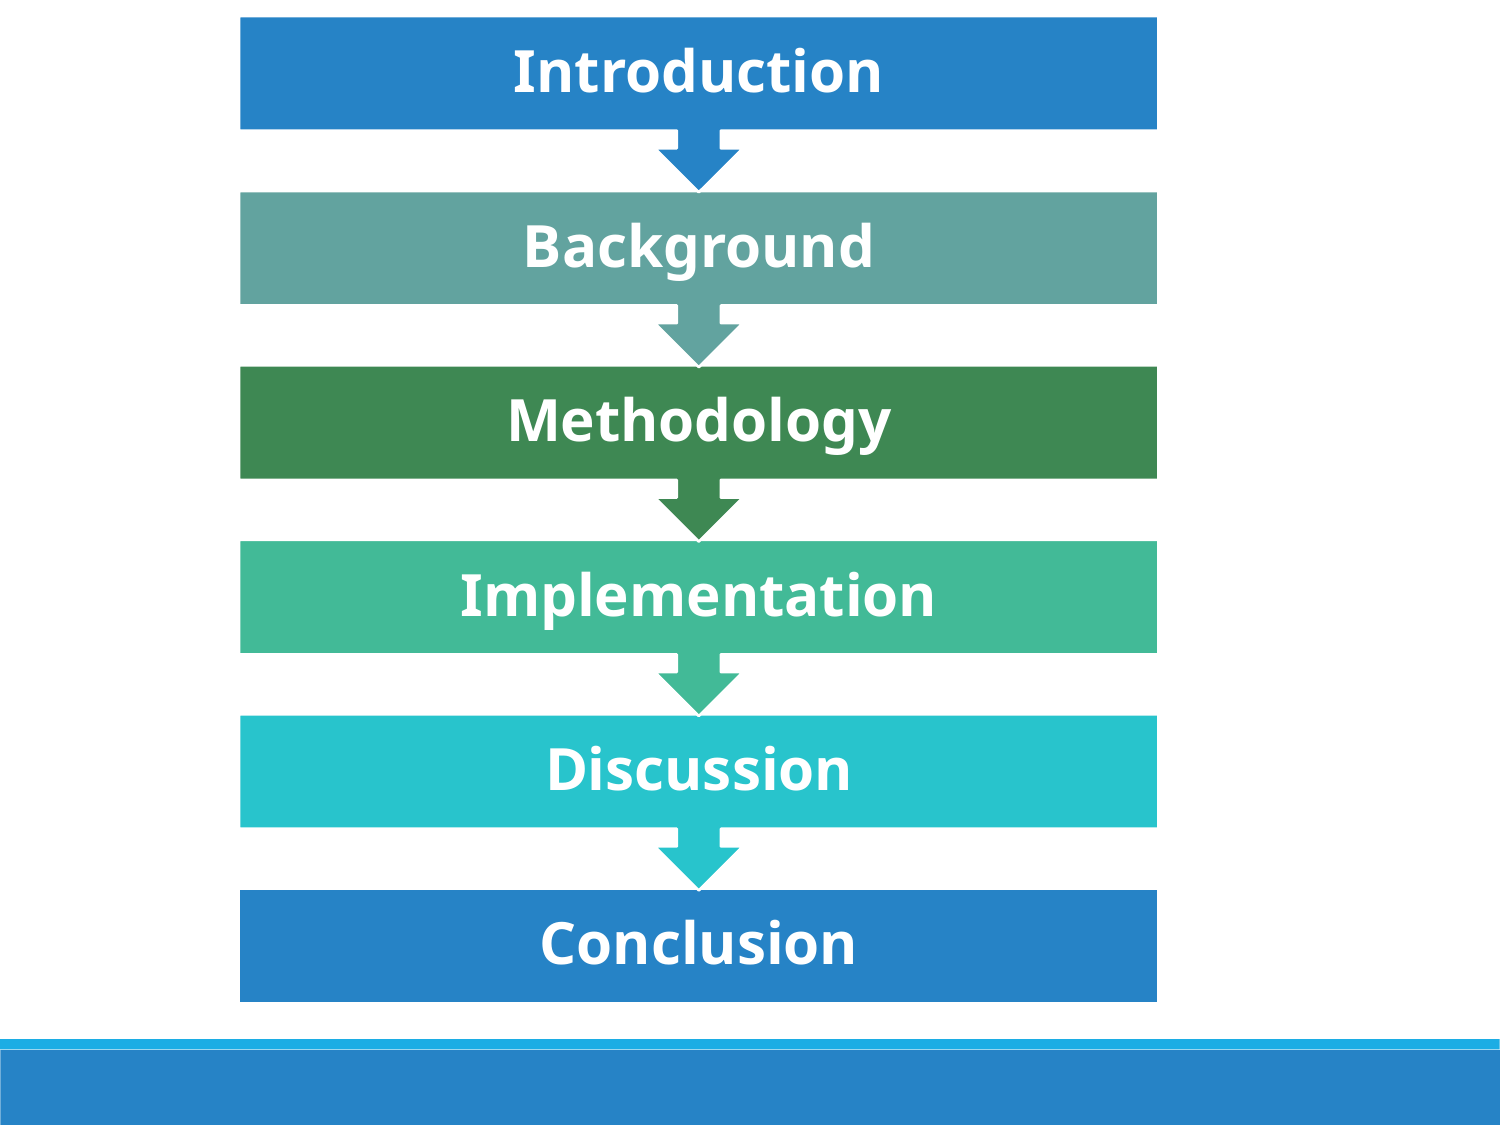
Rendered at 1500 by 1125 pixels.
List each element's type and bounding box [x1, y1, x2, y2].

text_box [238, 15, 1159, 1005]
